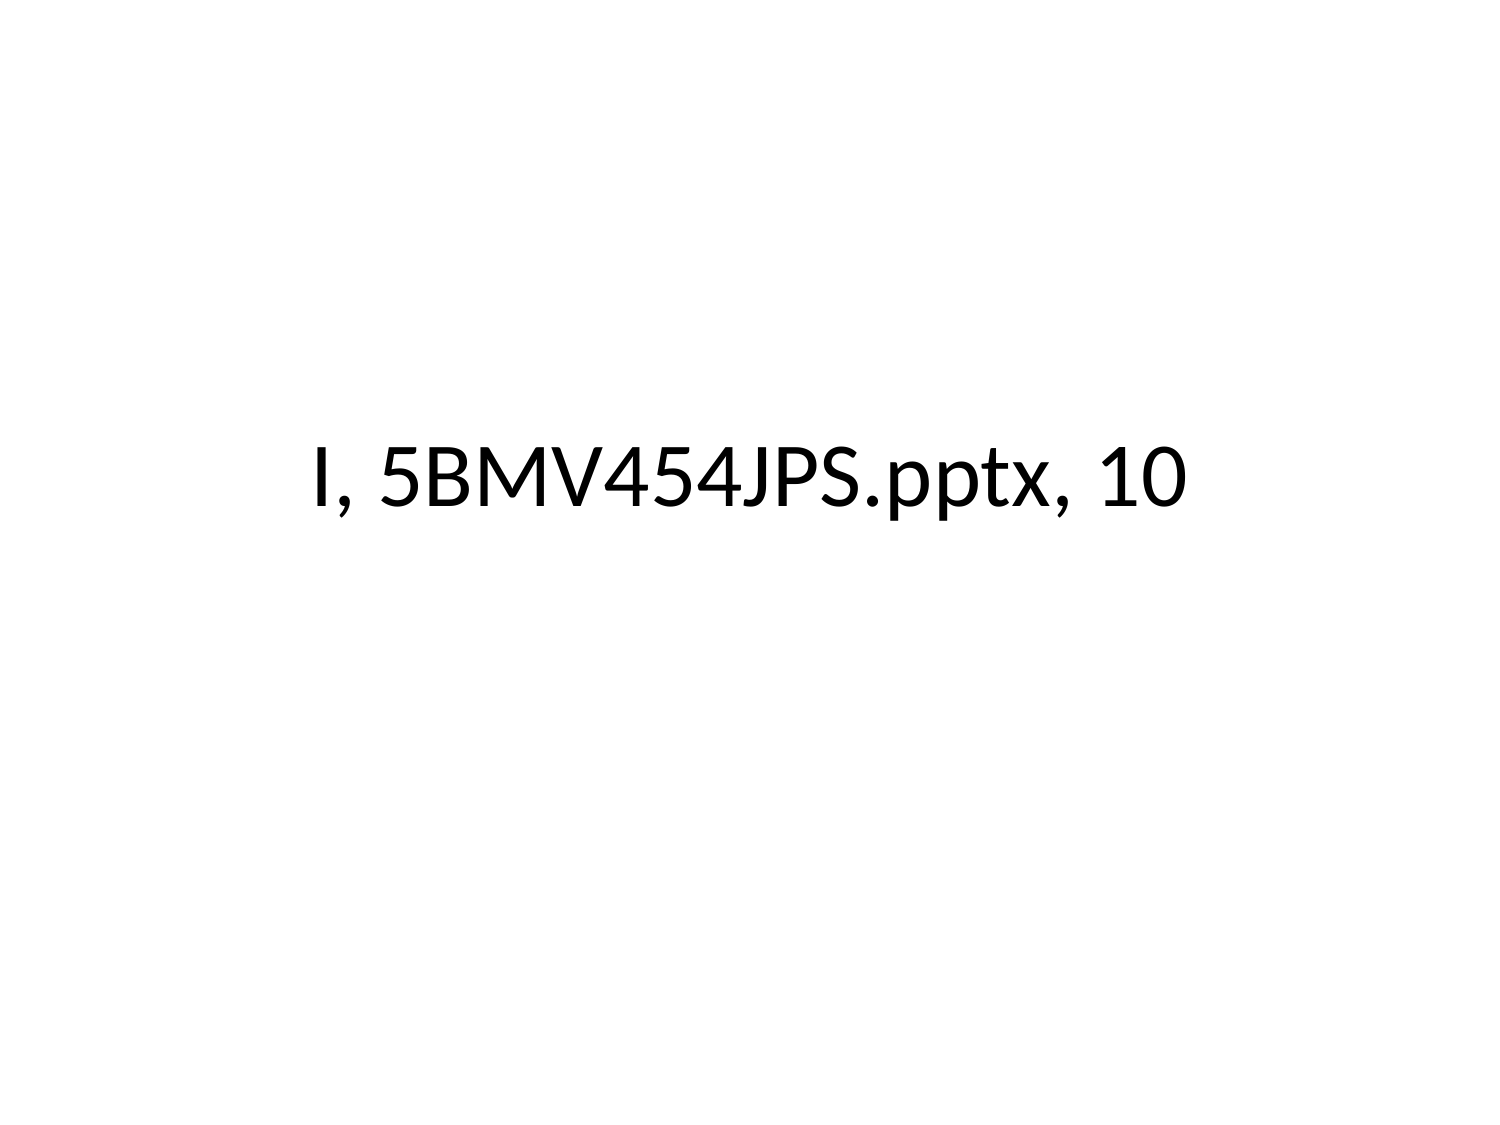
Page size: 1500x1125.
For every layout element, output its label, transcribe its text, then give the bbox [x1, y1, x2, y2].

title I, 5BMV454JPS.pptx, 10 [112, 349, 1388, 591]
